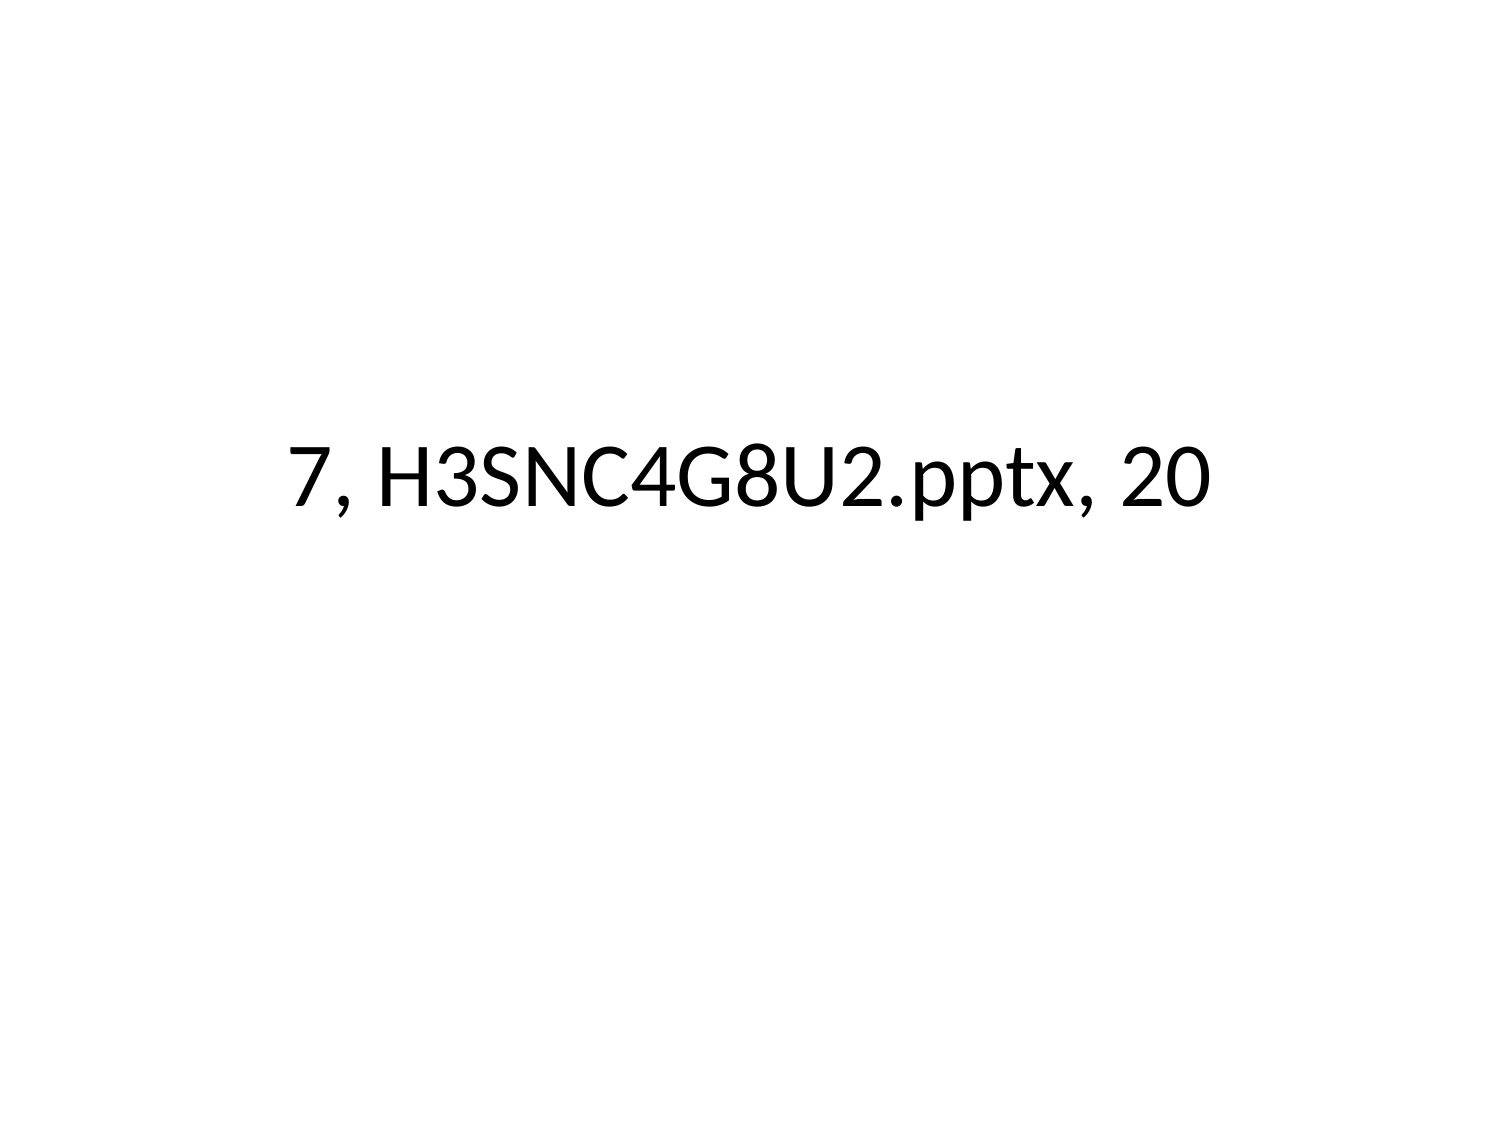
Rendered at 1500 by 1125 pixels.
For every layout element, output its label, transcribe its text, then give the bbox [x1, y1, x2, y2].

title 7, H3SNC4G8U2.pptx, 20 [112, 349, 1388, 591]
